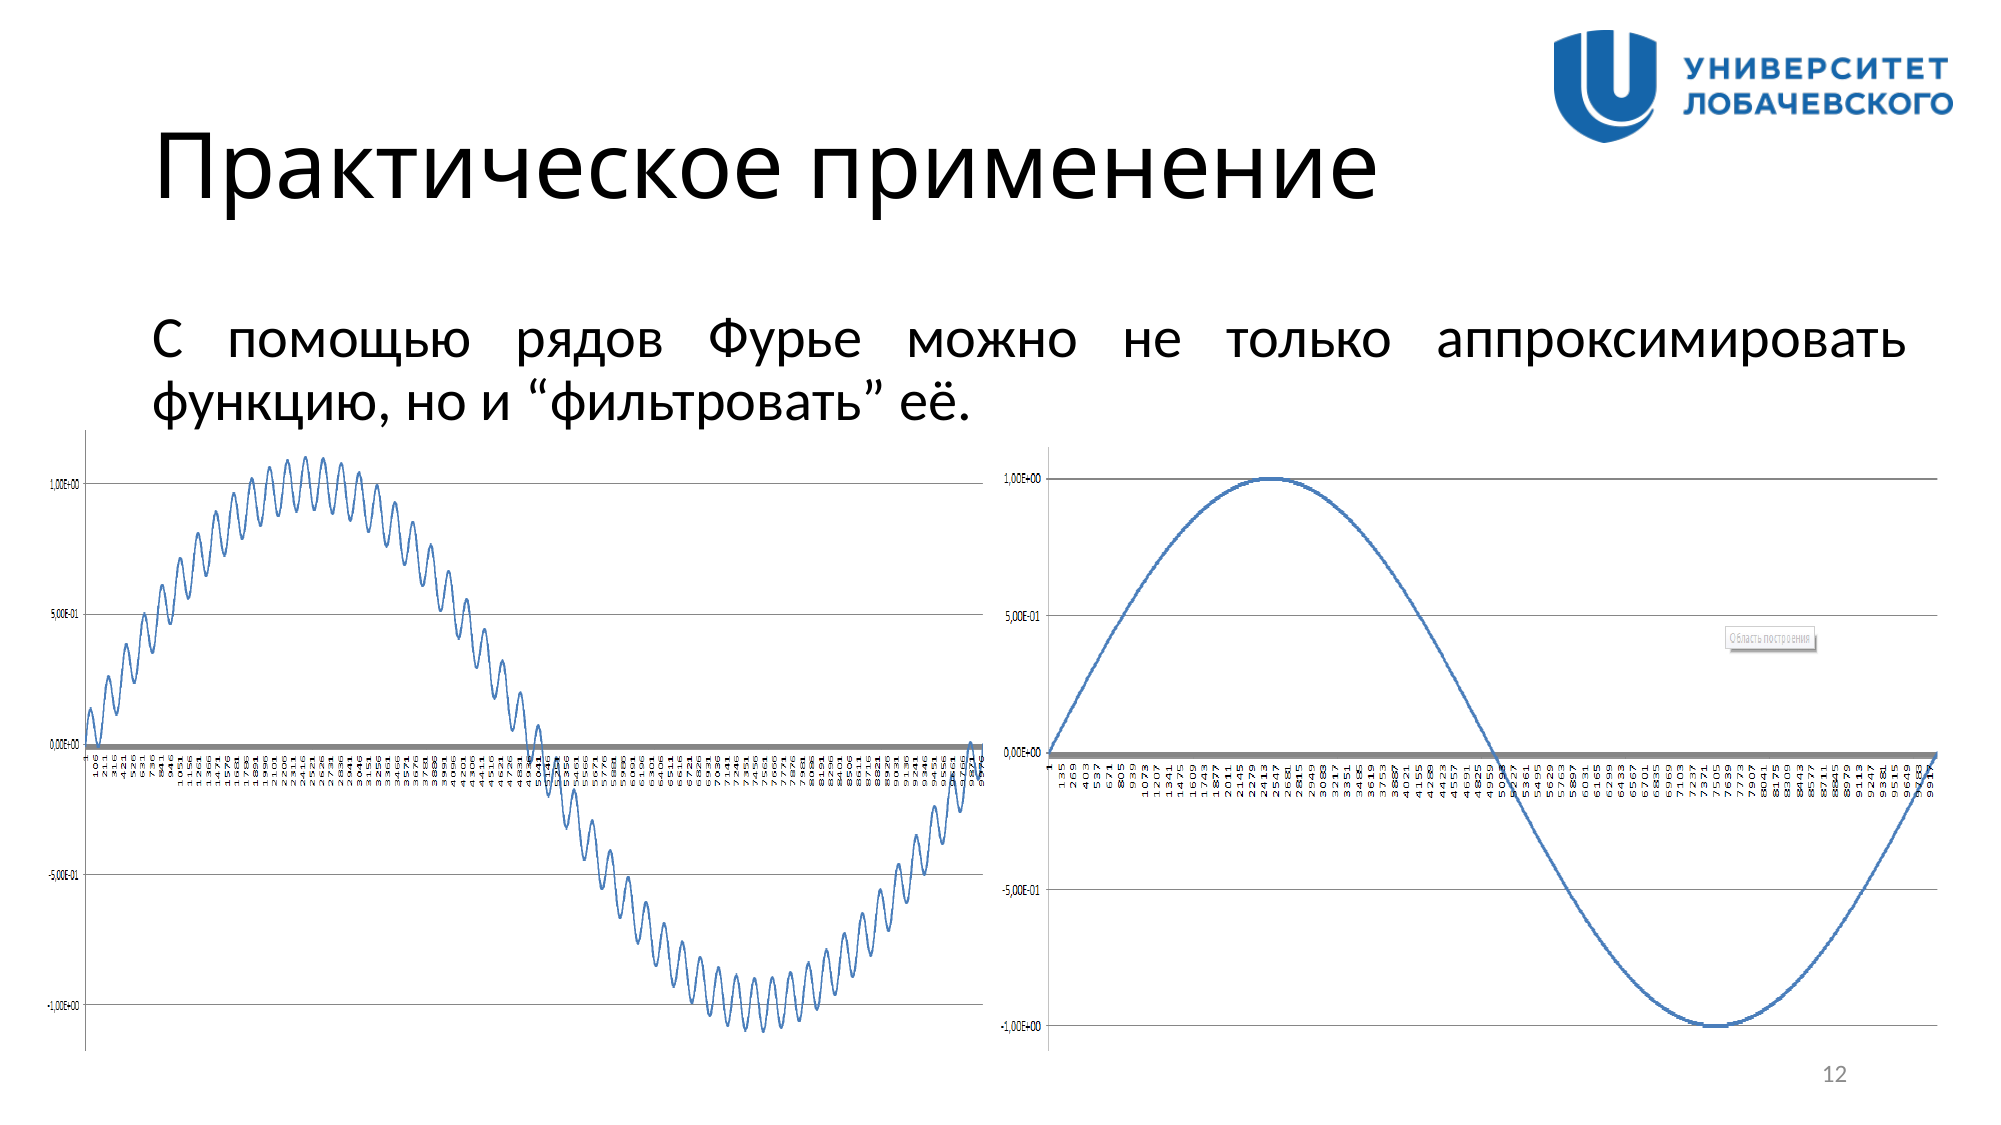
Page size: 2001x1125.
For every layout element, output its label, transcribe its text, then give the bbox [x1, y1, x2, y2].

picture [46, 430, 991, 1051]
list С помощью рядов Фурье можно не только аппроксимировать функцию, но и “фильтровать” её. [137, 299, 1923, 522]
slide_number 12 [1412, 1051, 1863, 1103]
picture [1554, 30, 1953, 143]
picture [999, 447, 1945, 1051]
title Практическое применение [137, 59, 1863, 278]
